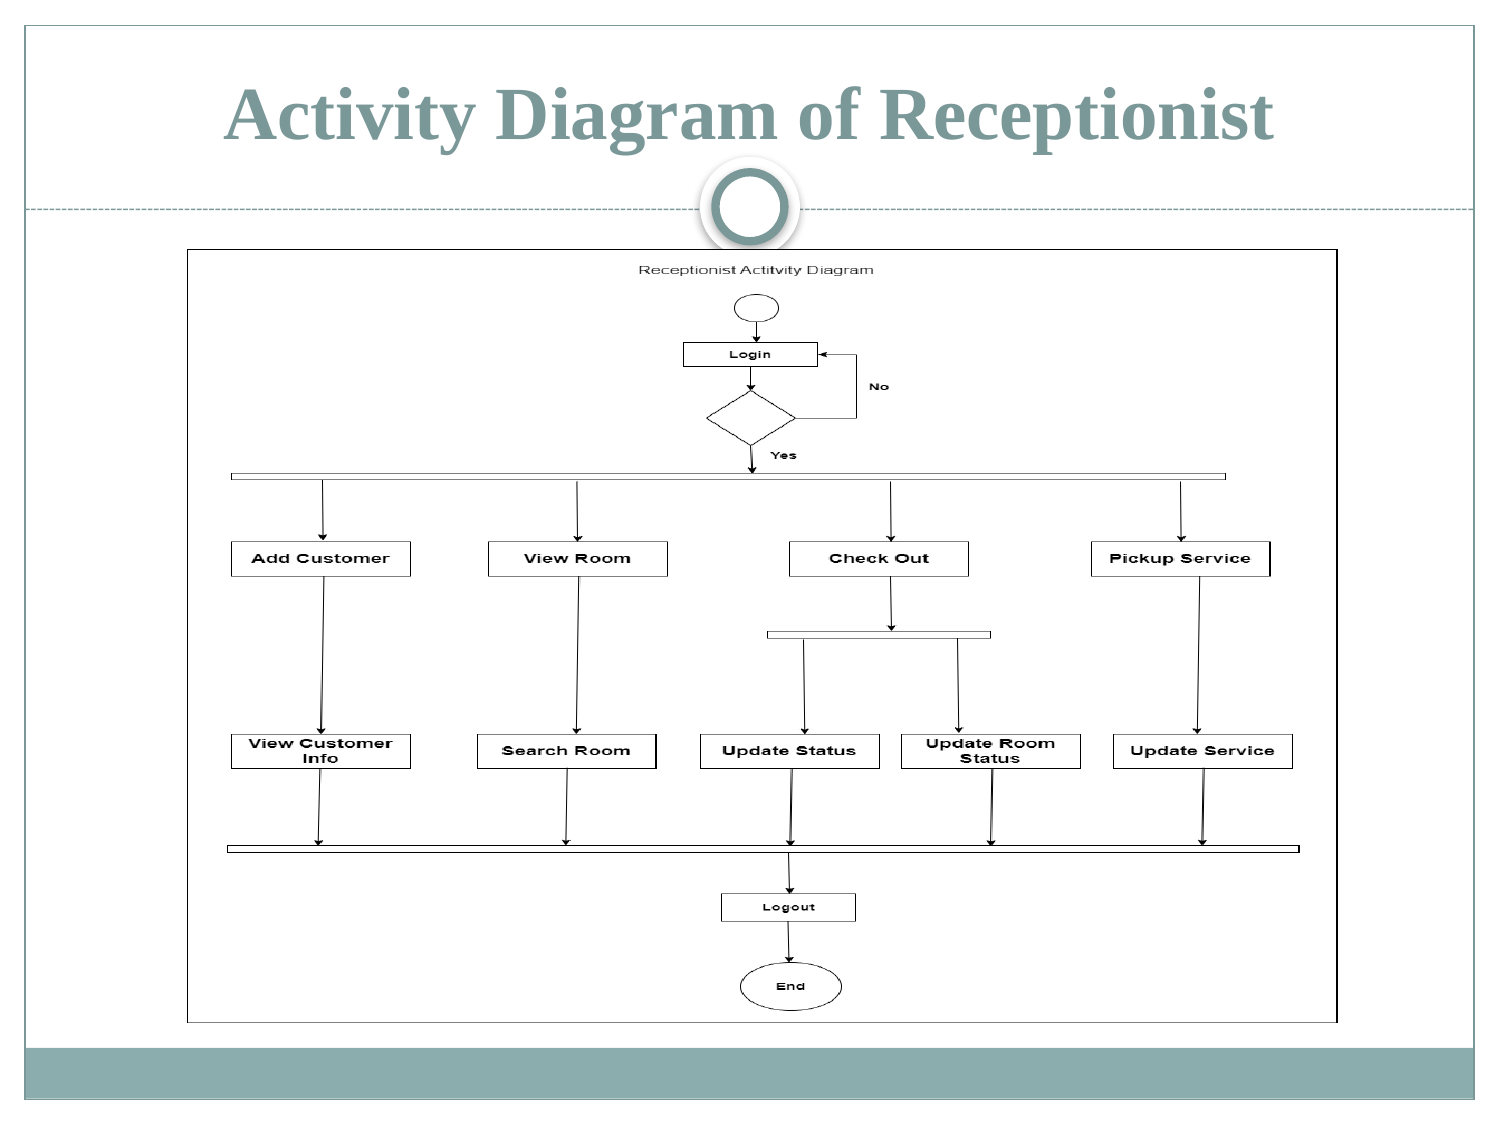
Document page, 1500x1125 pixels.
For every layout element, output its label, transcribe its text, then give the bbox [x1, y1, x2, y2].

picture [187, 249, 1338, 1023]
title Activity Diagram of Receptionist [49, 37, 1450, 162]
